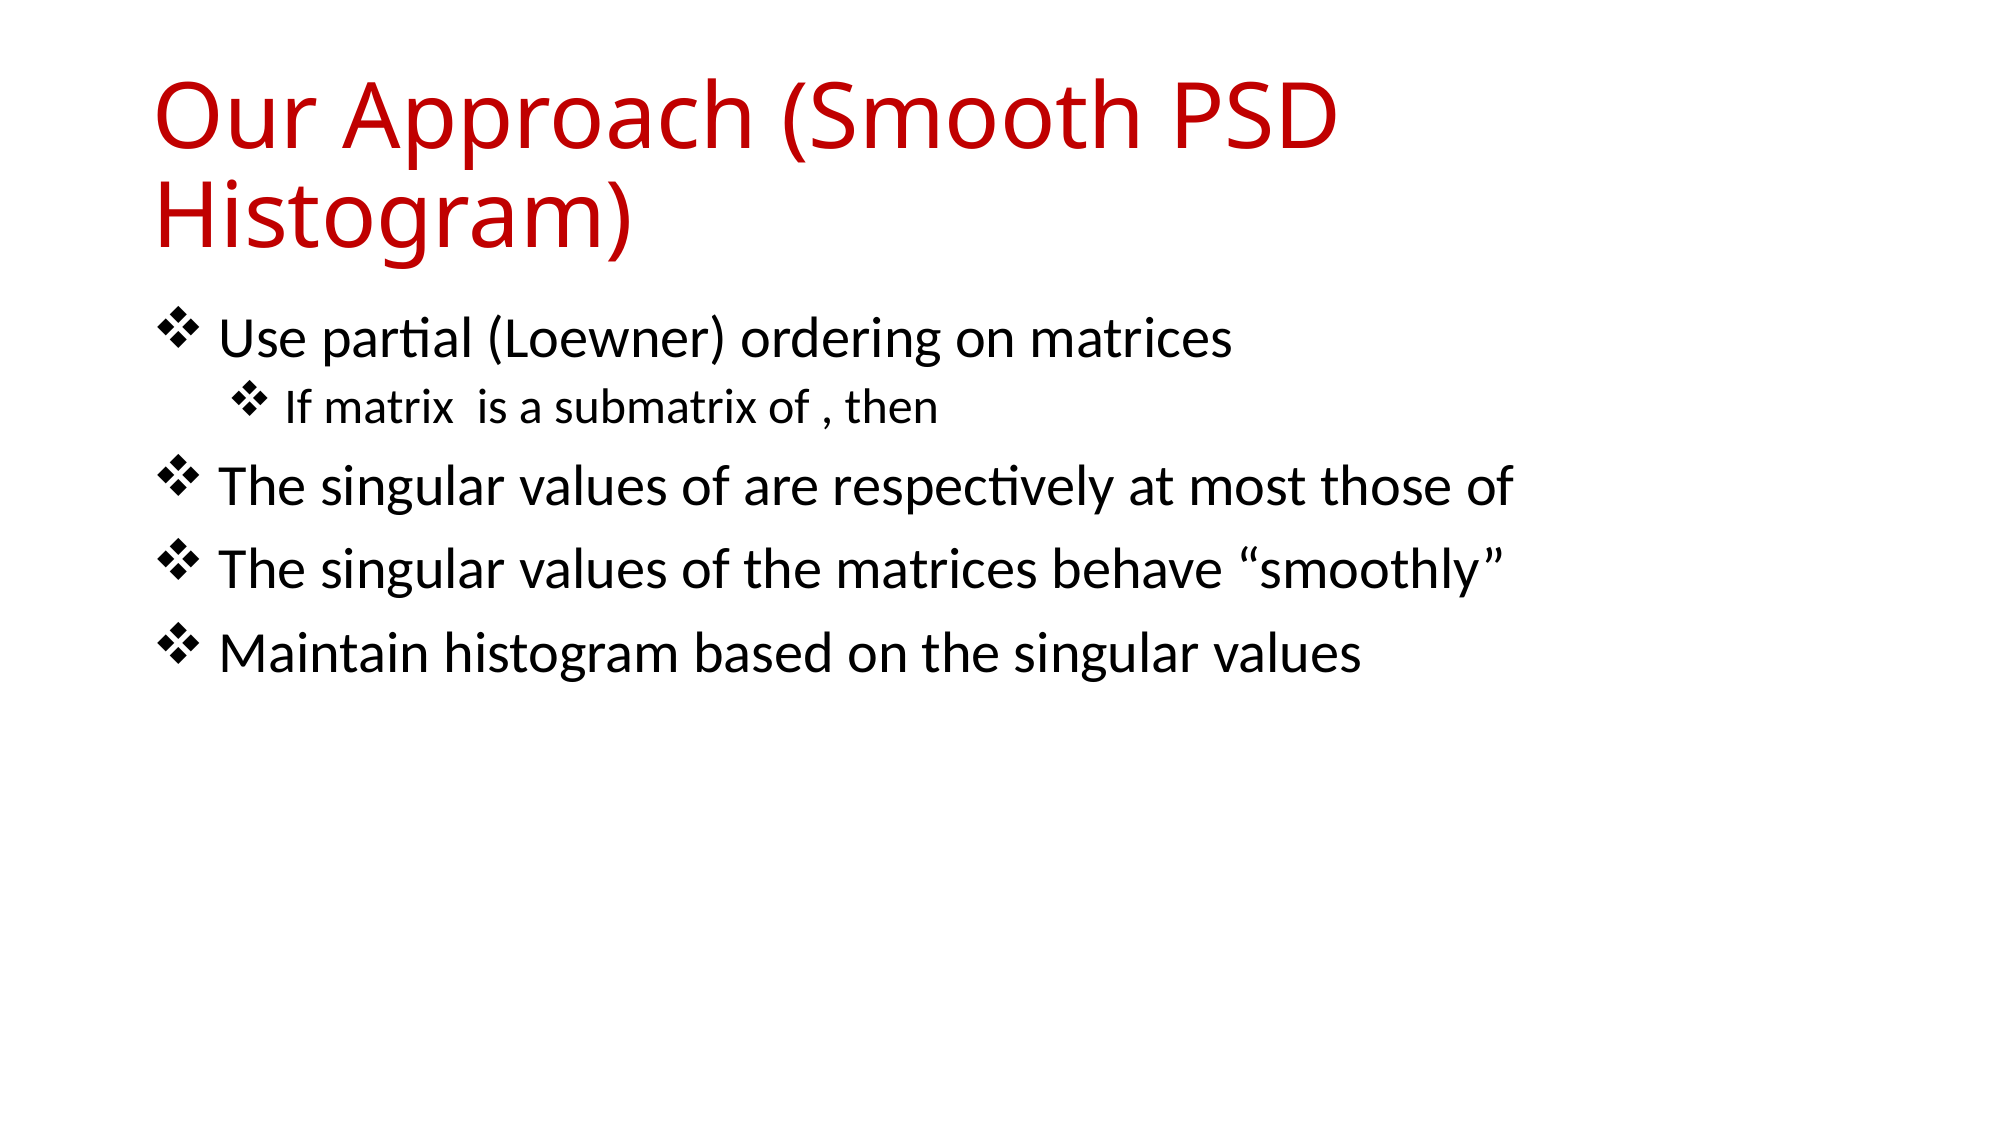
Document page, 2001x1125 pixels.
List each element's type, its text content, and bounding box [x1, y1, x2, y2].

title Our Approach (Smooth PSD Histogram) [137, 59, 1863, 278]
